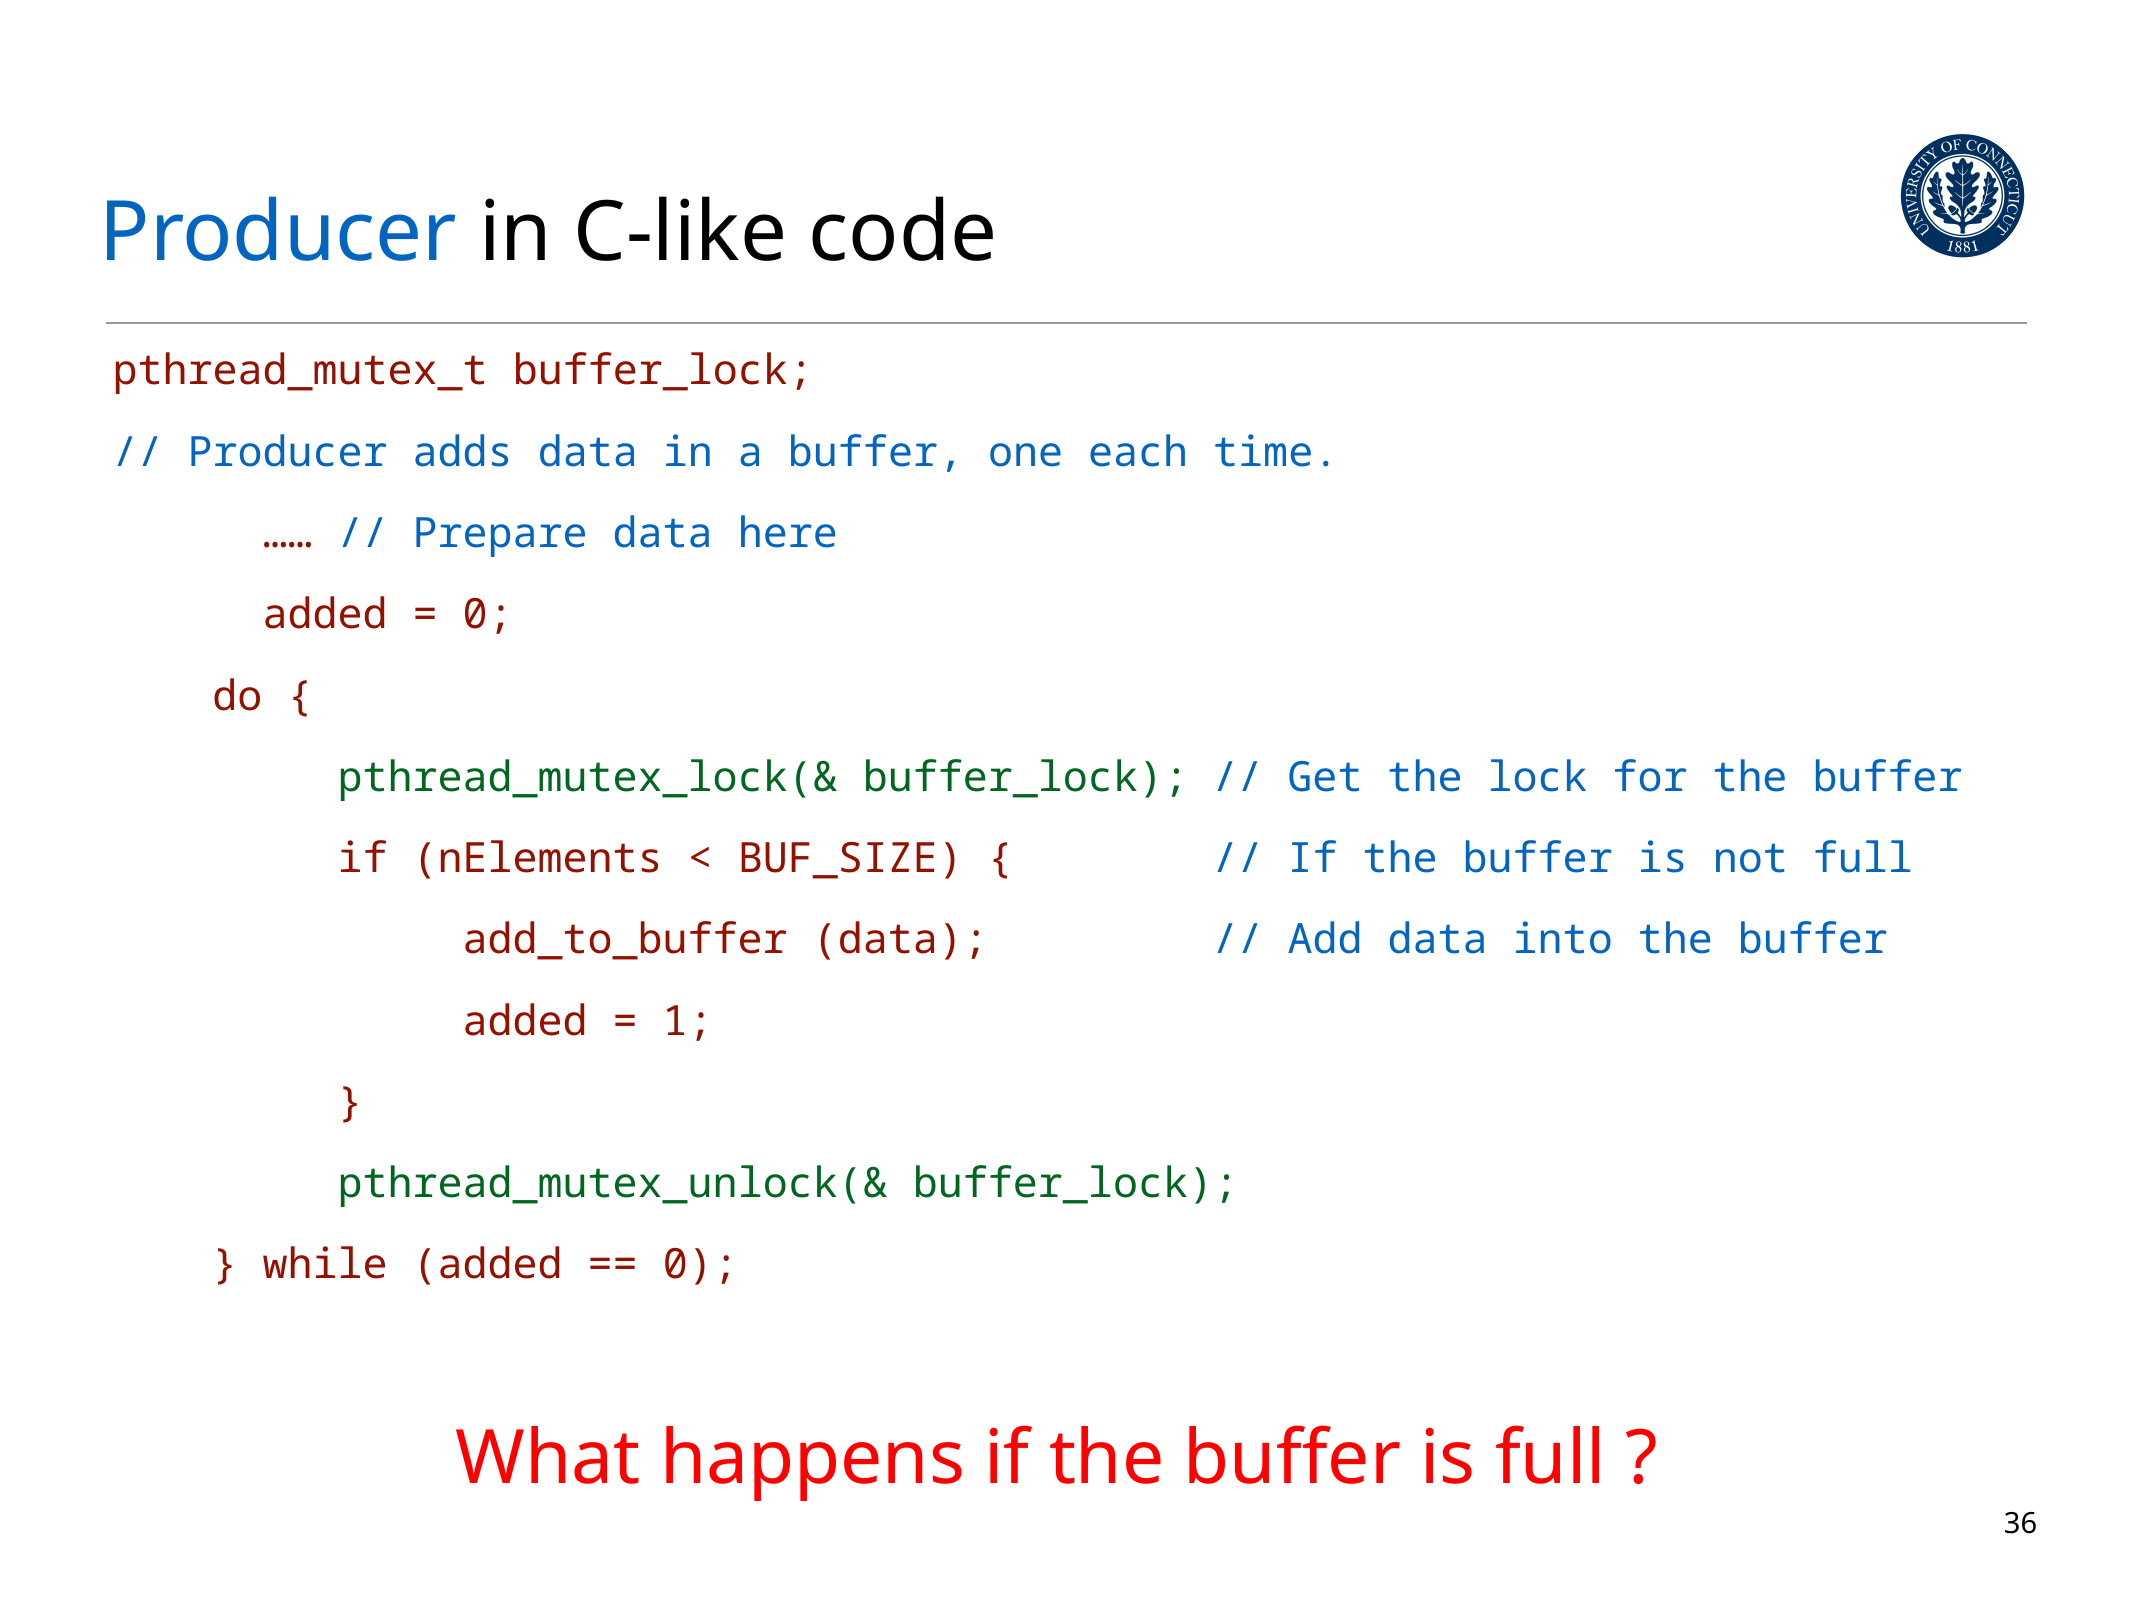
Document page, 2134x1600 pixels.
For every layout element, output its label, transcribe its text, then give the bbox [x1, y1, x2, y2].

list pthread_mutex_t buffer_lock; // Producer adds data in a buffer, one each time. …… // Prepare data here added = 0; do { pthread_mutex_lock(& buffer_lock); // Get the lock for the buffer if (nElements < BUF_SIZE) { // If the buffer is not full add_to_buffer (data); // Add data into the buffer added = 1; } pthread_mutex_unlock(& buffer_lock); } while (added == 0); [105, 336, 2053, 1415]
title Producer in C-like code [93, 53, 2041, 284]
text_box What happens if the buffer is full ? [447, 1400, 1687, 1508]
picture [1900, 133, 2025, 259]
slide_number 36 [1996, 1497, 2045, 1544]
